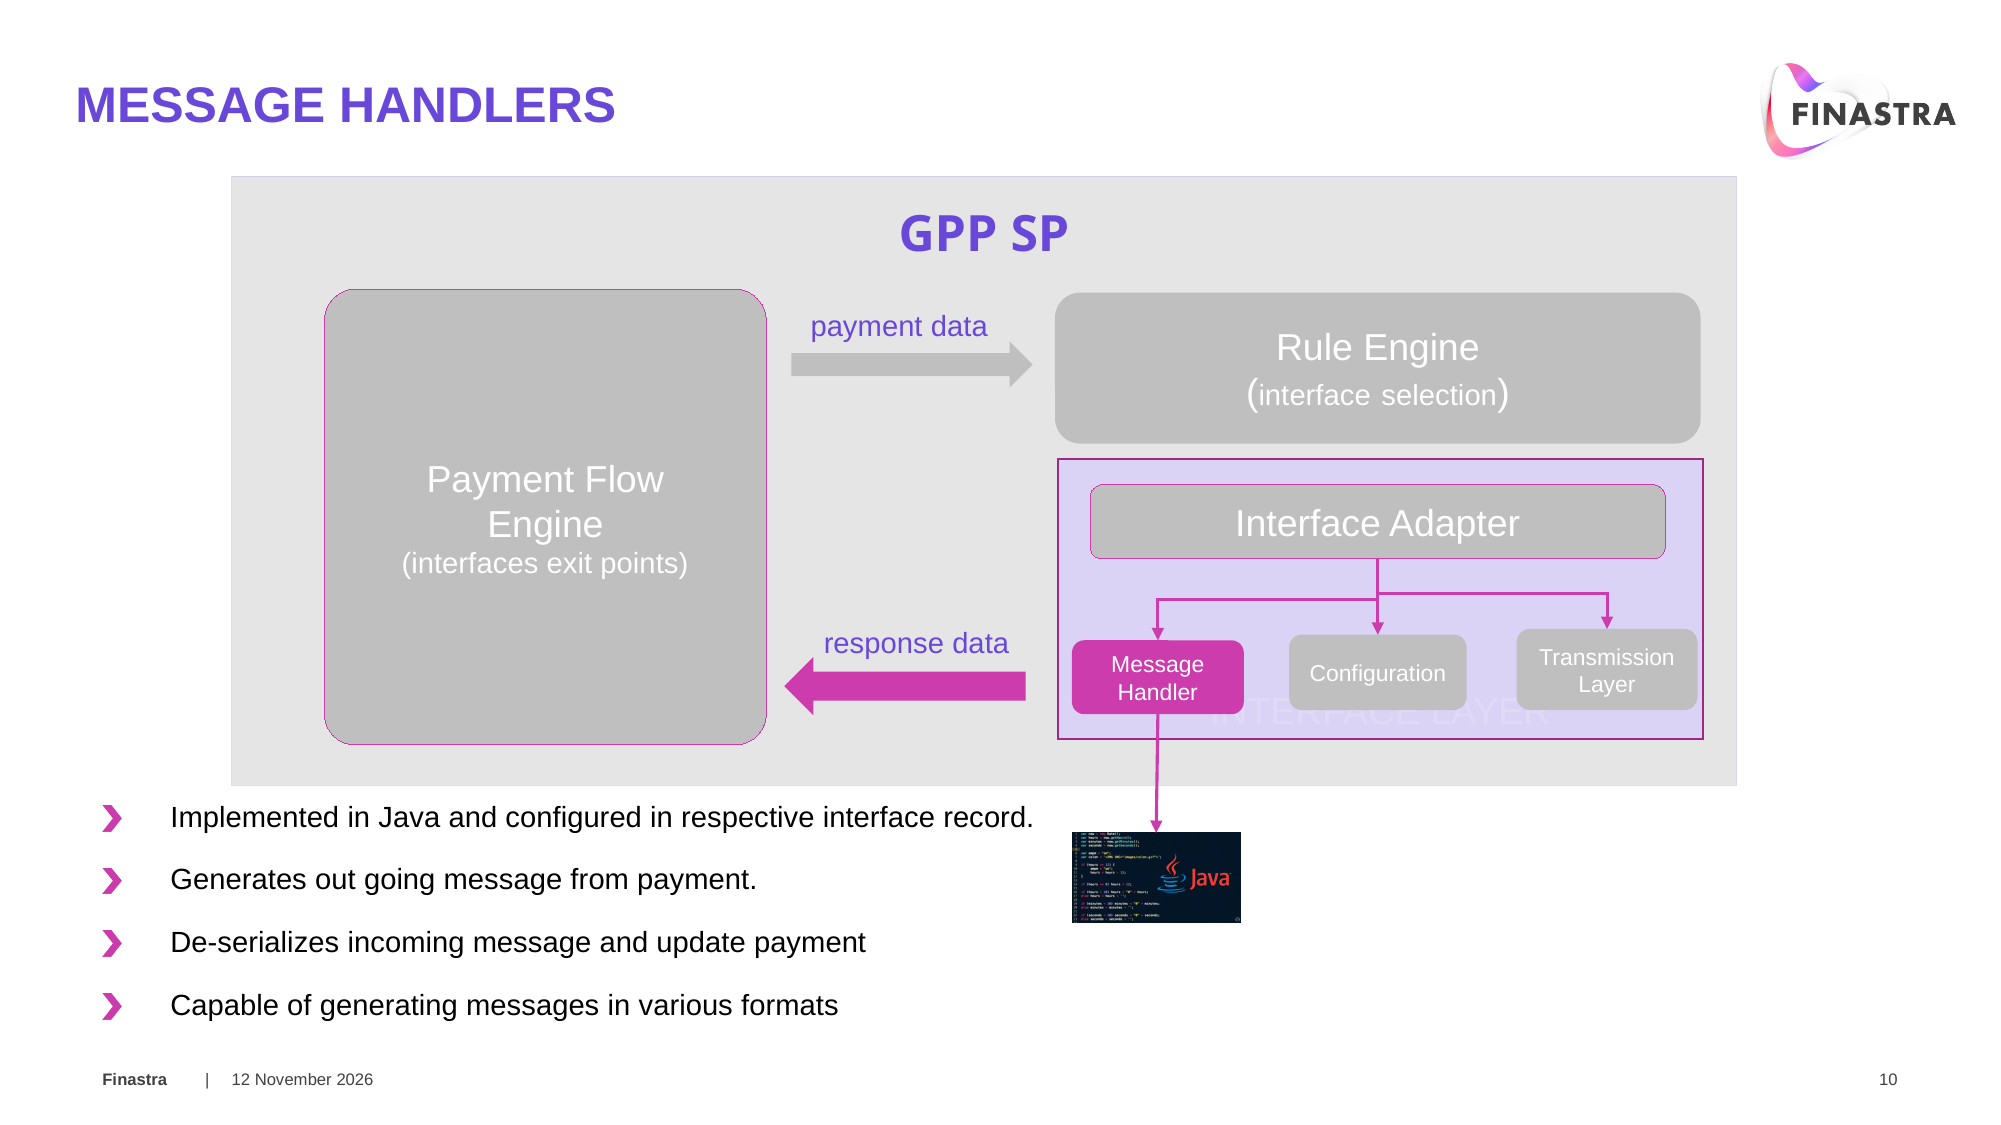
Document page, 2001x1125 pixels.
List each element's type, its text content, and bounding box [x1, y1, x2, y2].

text_box Interface Adapter [1528, 484, 1666, 559]
title Message Handlers [75, 22, 1666, 132]
text_box Implemented in Java and configured in respective interface record. Generates out going message from payment. De-serializes incoming message and update payment Capable of generating messages in various formats [88, 794, 1134, 1029]
text_box [790, 339, 1035, 391]
text_box payment data [810, 307, 1000, 353]
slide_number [231, 1048, 462, 1109]
picture [102, 800, 122, 832]
text_box Message Handler [1070, 639, 1242, 716]
picture [1071, 832, 1241, 923]
picture [102, 863, 122, 894]
text_box [782, 654, 1027, 718]
text_box Payment Flow Engine (interfaces exit points) [324, 289, 767, 745]
text_box Configuration [1296, 633, 1462, 712]
picture [102, 988, 122, 1020]
text_box Transmission Layer [1522, 627, 1699, 712]
text_box INTERFACE LAYER [1057, 458, 1704, 740]
slide_number 10 [1816, 1048, 1898, 1109]
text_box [1457, 479, 1528, 709]
picture [102, 925, 122, 957]
picture [1760, 63, 1956, 160]
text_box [1227, 489, 1309, 710]
text_box GPP SP [231, 176, 1737, 786]
text_box Interface Adapter [1090, 484, 1457, 559]
text_box response data [823, 624, 1013, 670]
text_box Rule Engine (interface selection) [1053, 291, 1702, 445]
